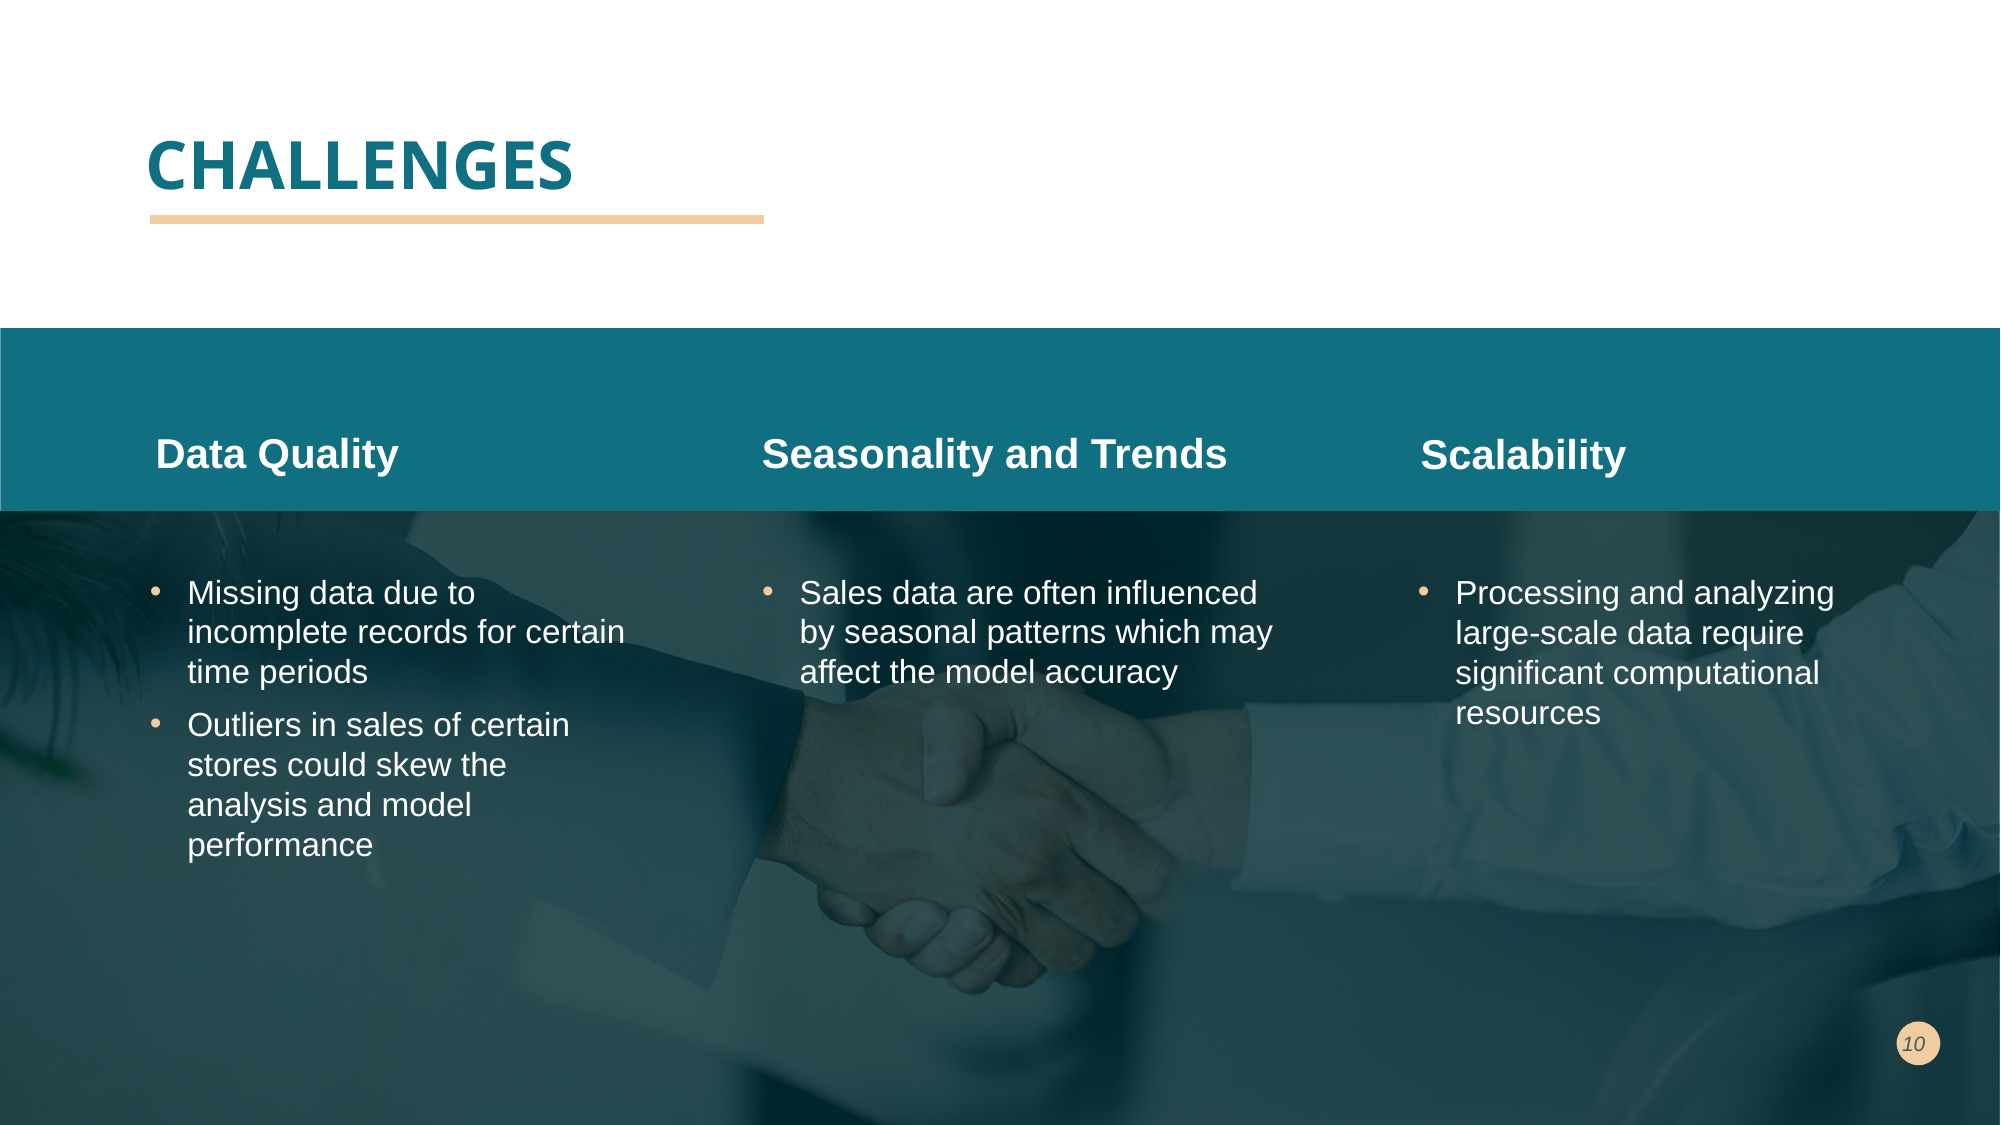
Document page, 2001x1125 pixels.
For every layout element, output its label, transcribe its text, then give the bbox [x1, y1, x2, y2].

list Data Quality [140, 349, 746, 485]
text_box Scalability [1405, 349, 1969, 486]
title CHALLENGES [130, 59, 1856, 277]
picture [0, 511, 2000, 1125]
list Seasonality and Trends [746, 349, 1405, 485]
